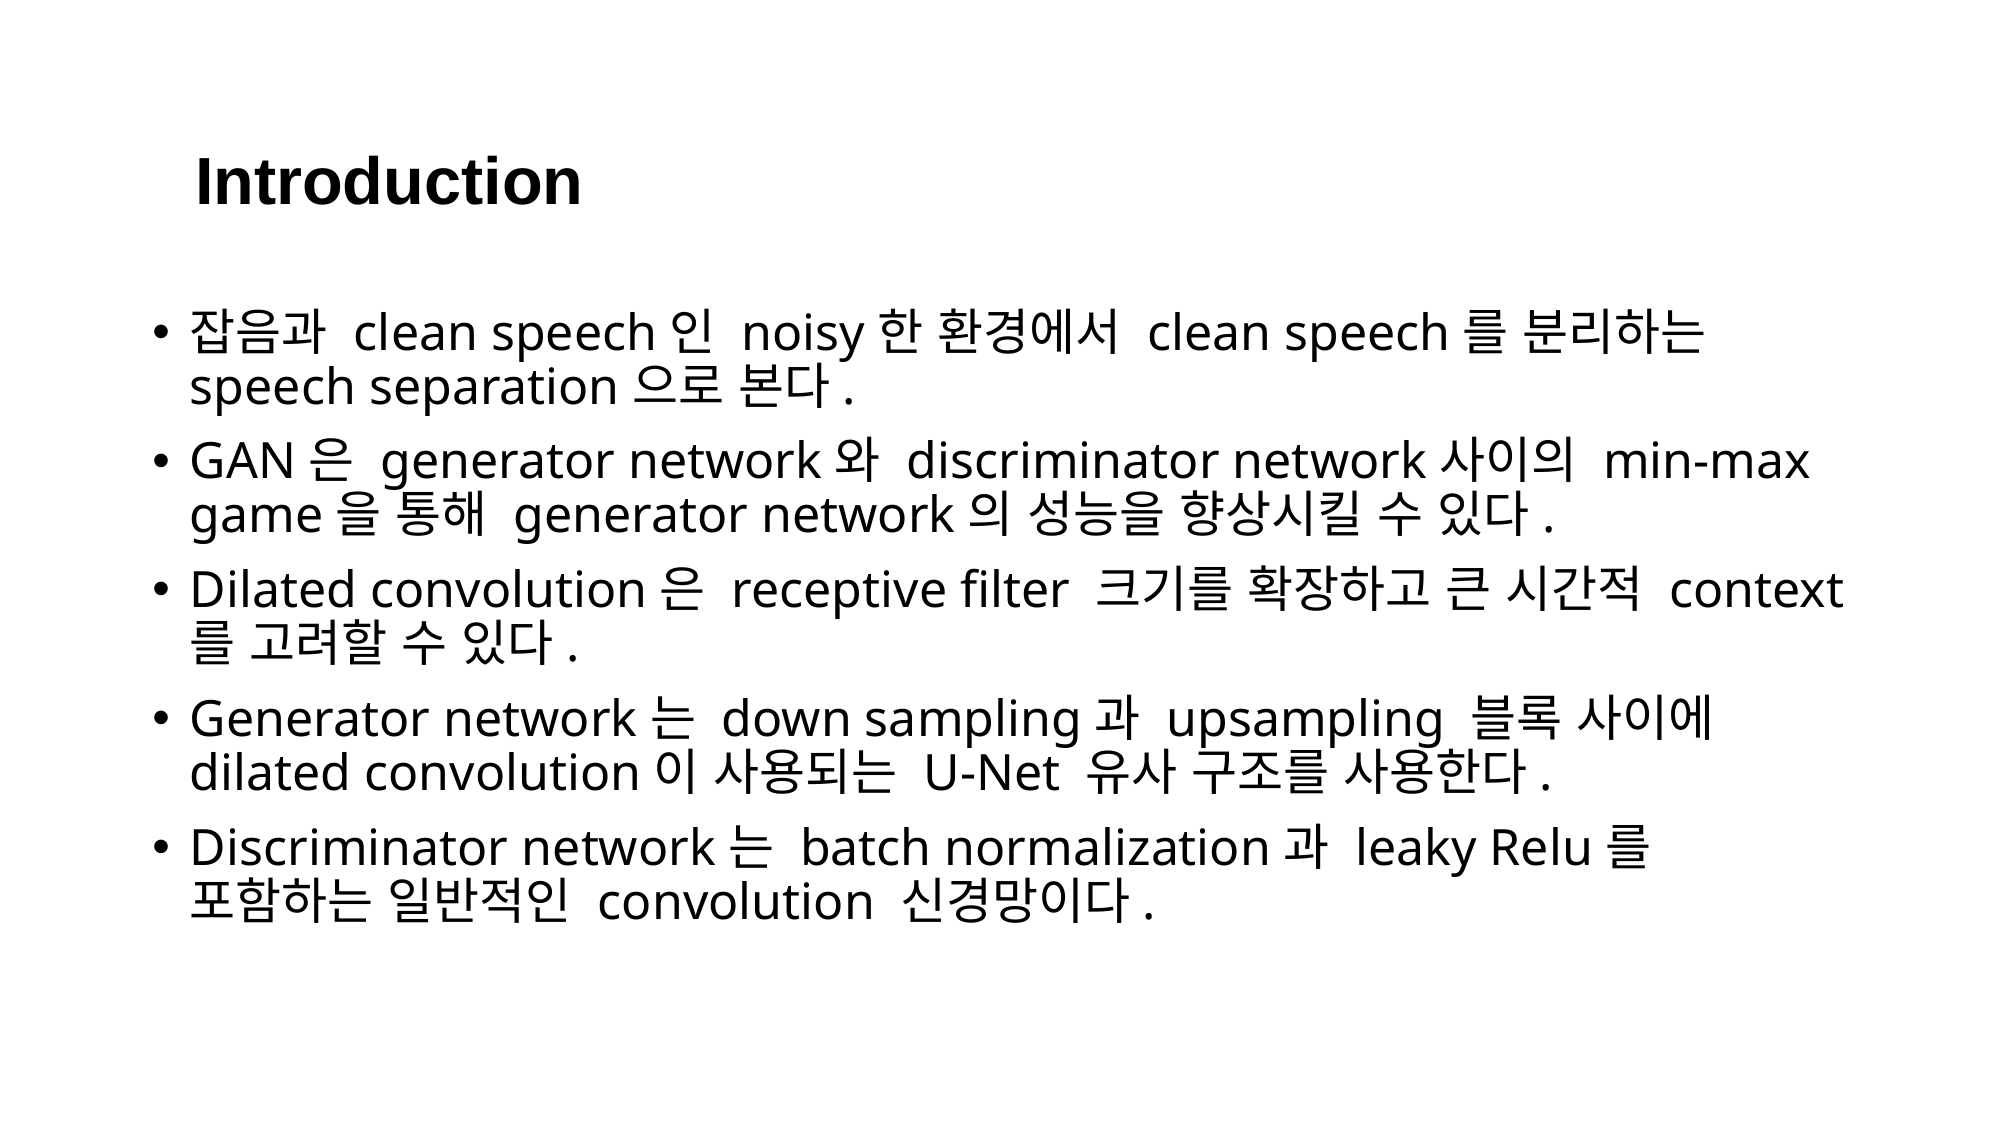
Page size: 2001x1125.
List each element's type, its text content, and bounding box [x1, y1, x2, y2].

list 잡음과 clean speech인 noisy한 환경에서 clean speech를 분리하는 speech separation으로 본다. GAN은 generator network와 discriminator network사이의 min-max game을 통해 generator network의 성능을 향상시킬 수 있다. Dilated convolution은 receptive filter 크기를 확장하고 큰 시간적 context를 고려할 수 있다. Generator network는 down sampling과 upsampling 블록 사이에 dilated convolution이 사용되는 U-Net 유사 구조를 사용한다. Discriminator network는 batch normalization과 leaky Relu를 포함하는 일반적인 convolution 신경망이다. [137, 299, 1863, 1014]
text_box Introduction [180, 130, 1271, 226]
